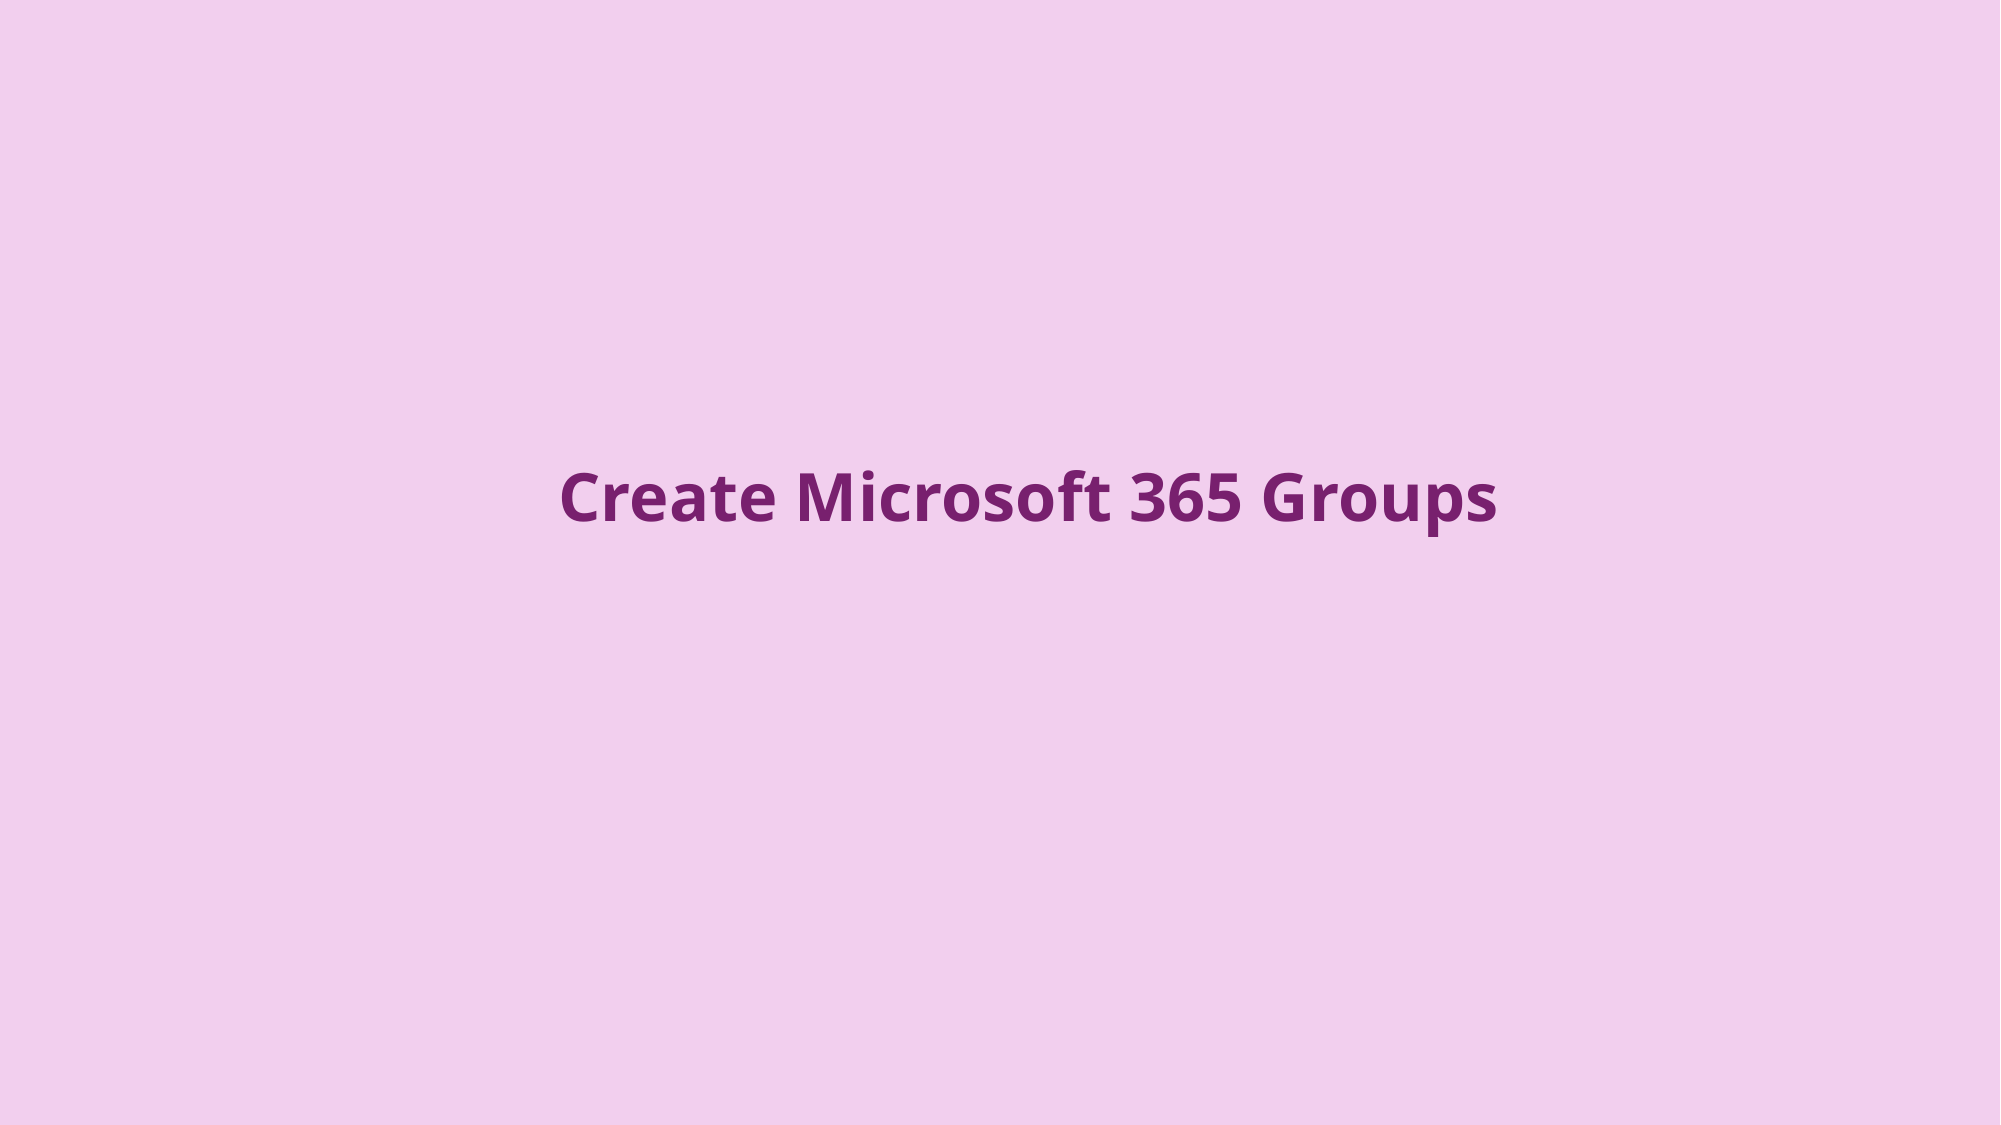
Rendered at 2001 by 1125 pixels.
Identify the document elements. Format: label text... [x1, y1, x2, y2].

text_box Create Microsoft 365 Groups [121, 447, 1936, 543]
